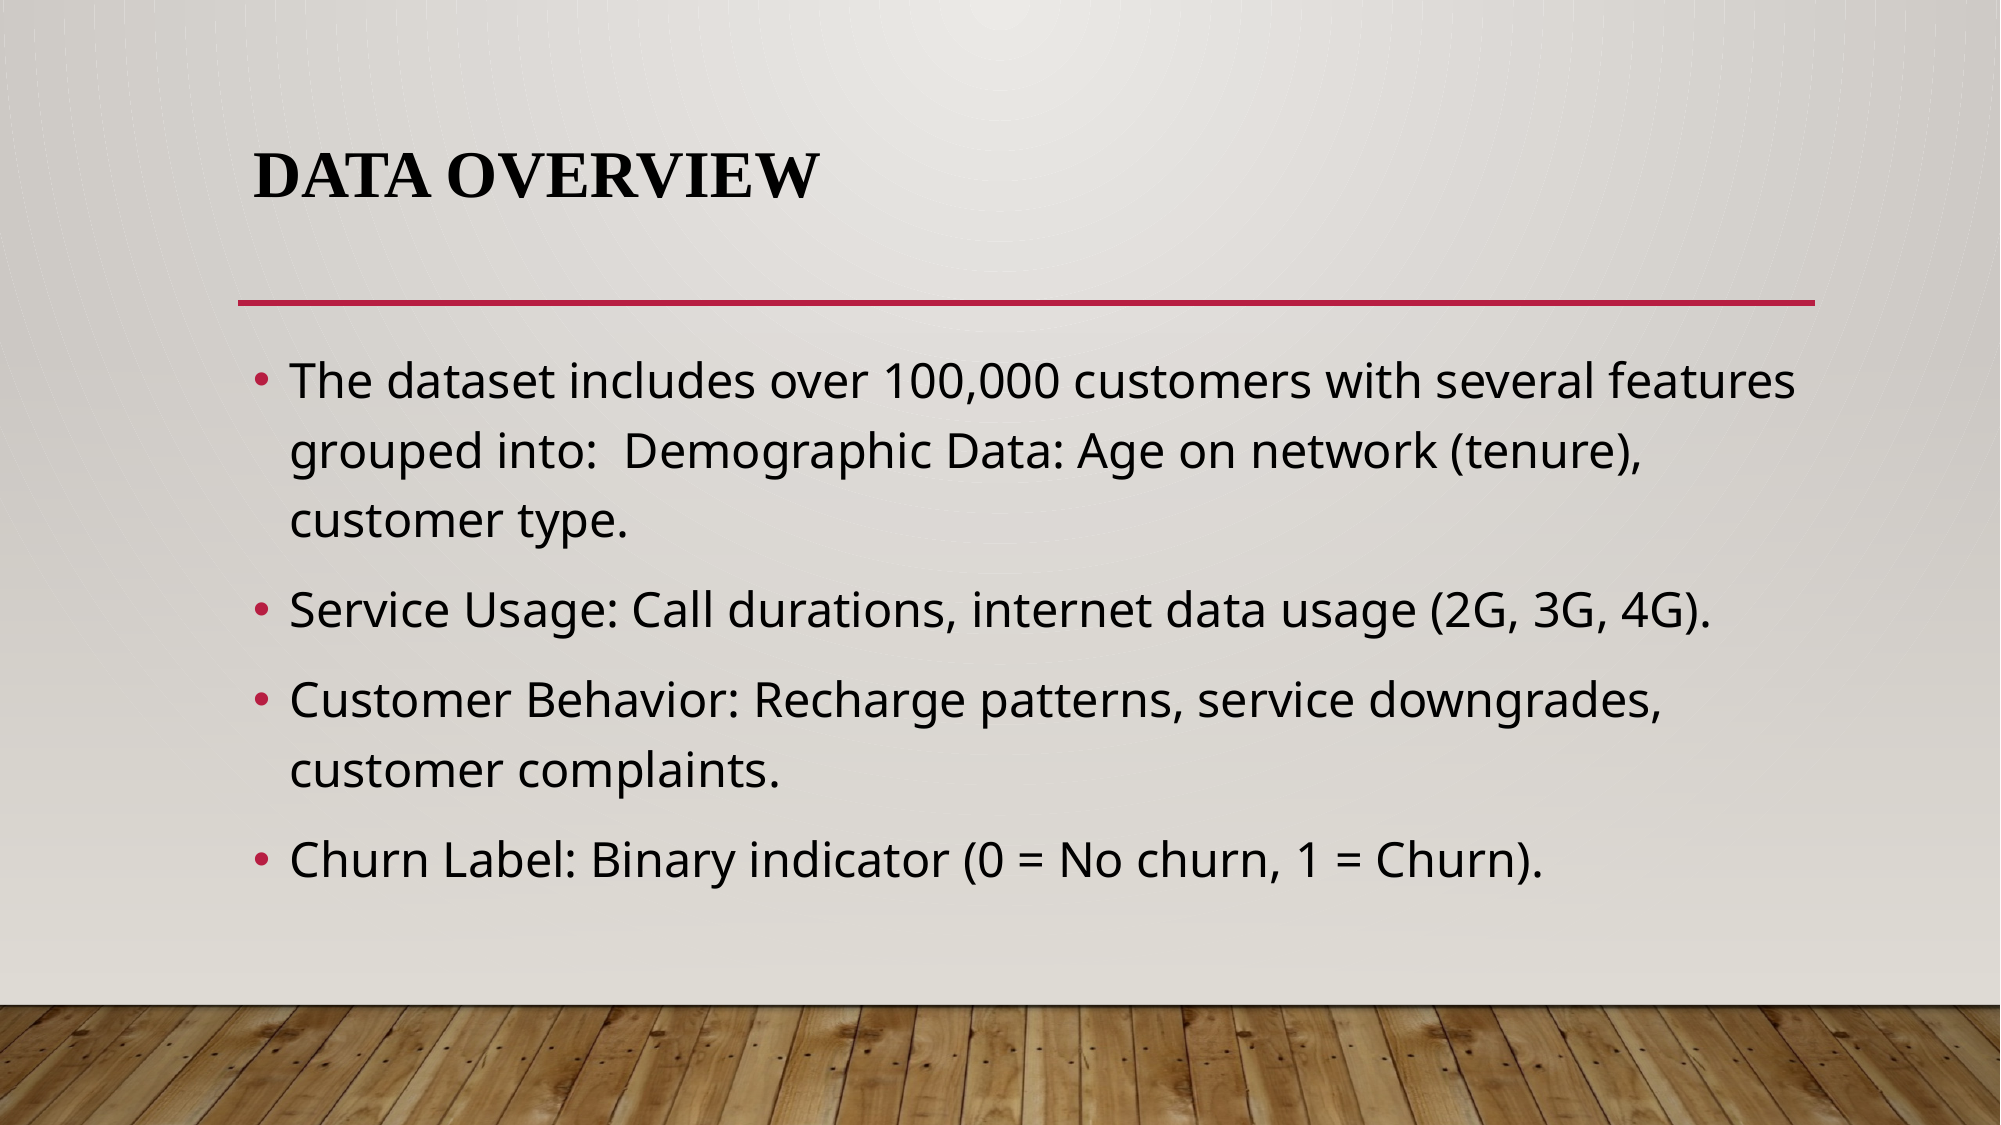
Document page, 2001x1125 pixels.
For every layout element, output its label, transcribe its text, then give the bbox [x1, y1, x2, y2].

title Data Overview [238, 131, 1814, 305]
list The dataset includes over 100,000 customers with several features grouped into: Demographic Data: Age on network (tenure), customer type. Service Usage: Call durations, internet data usage (2G, 3G, 4G). Customer Behavior: Recharge patterns, service downgrades, customer complaints. Churn Label: Binary indicator (0 = No churn, 1 = Churn). [238, 330, 1814, 897]
picture [0, 1005, 2000, 1125]
